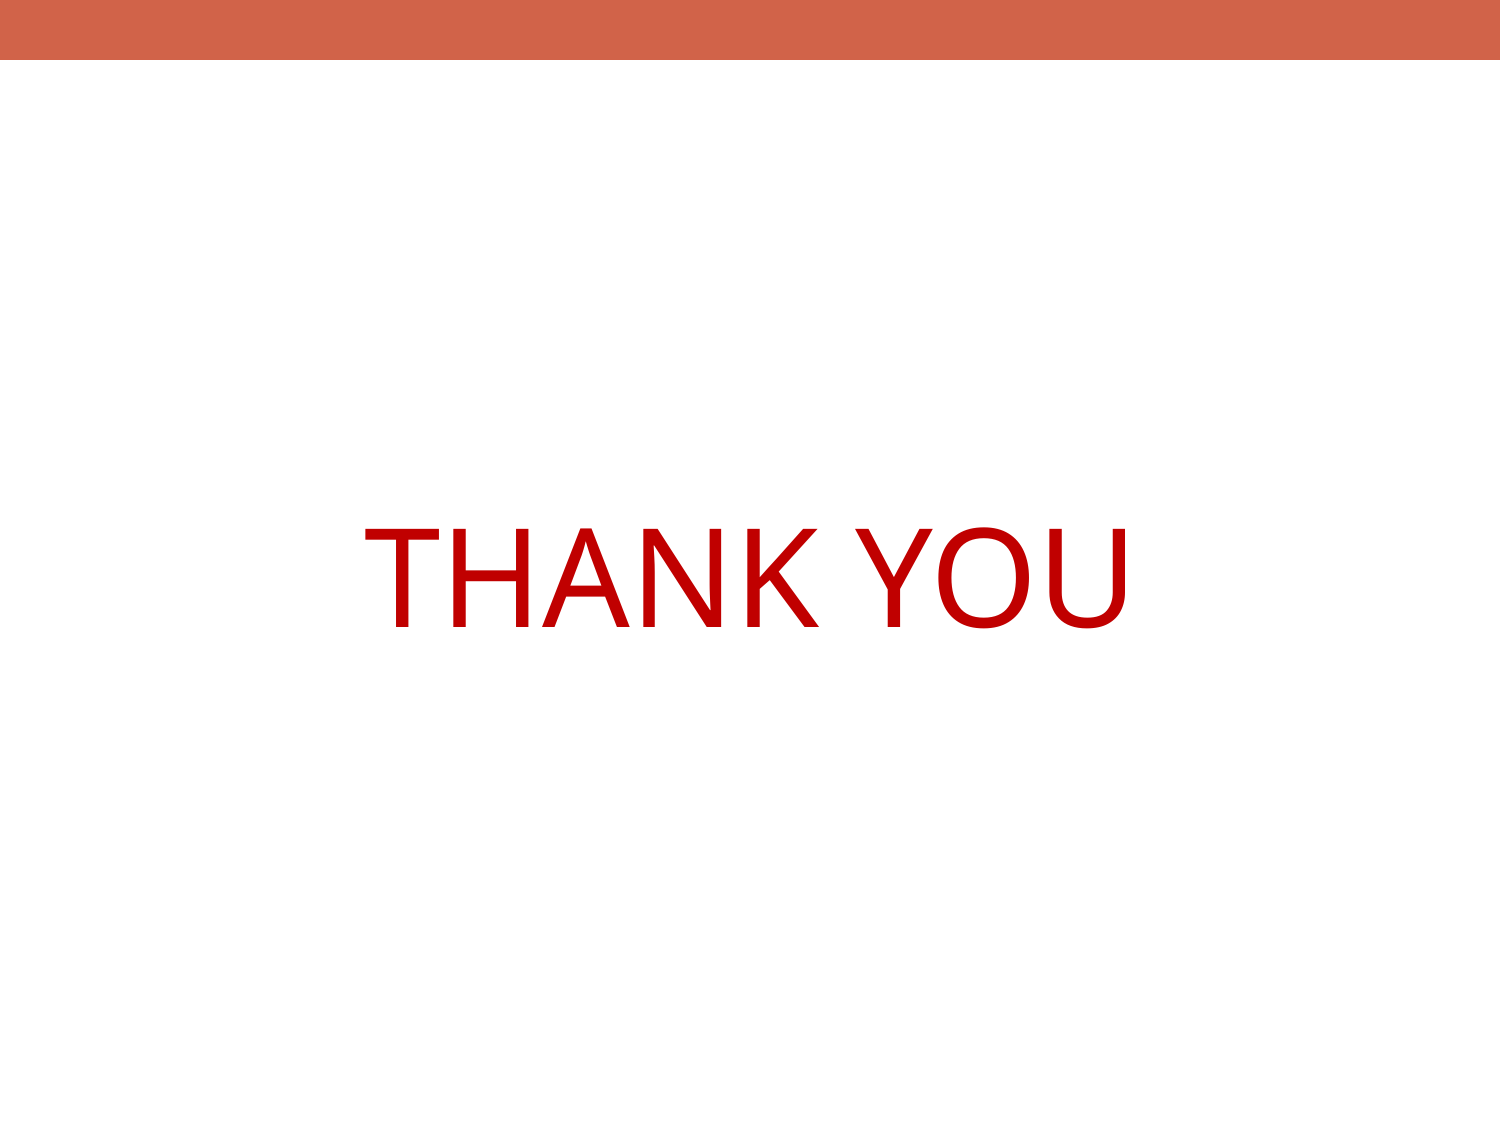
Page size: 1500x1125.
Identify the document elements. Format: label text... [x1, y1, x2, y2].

title THANK YOU [76, 491, 1427, 655]
